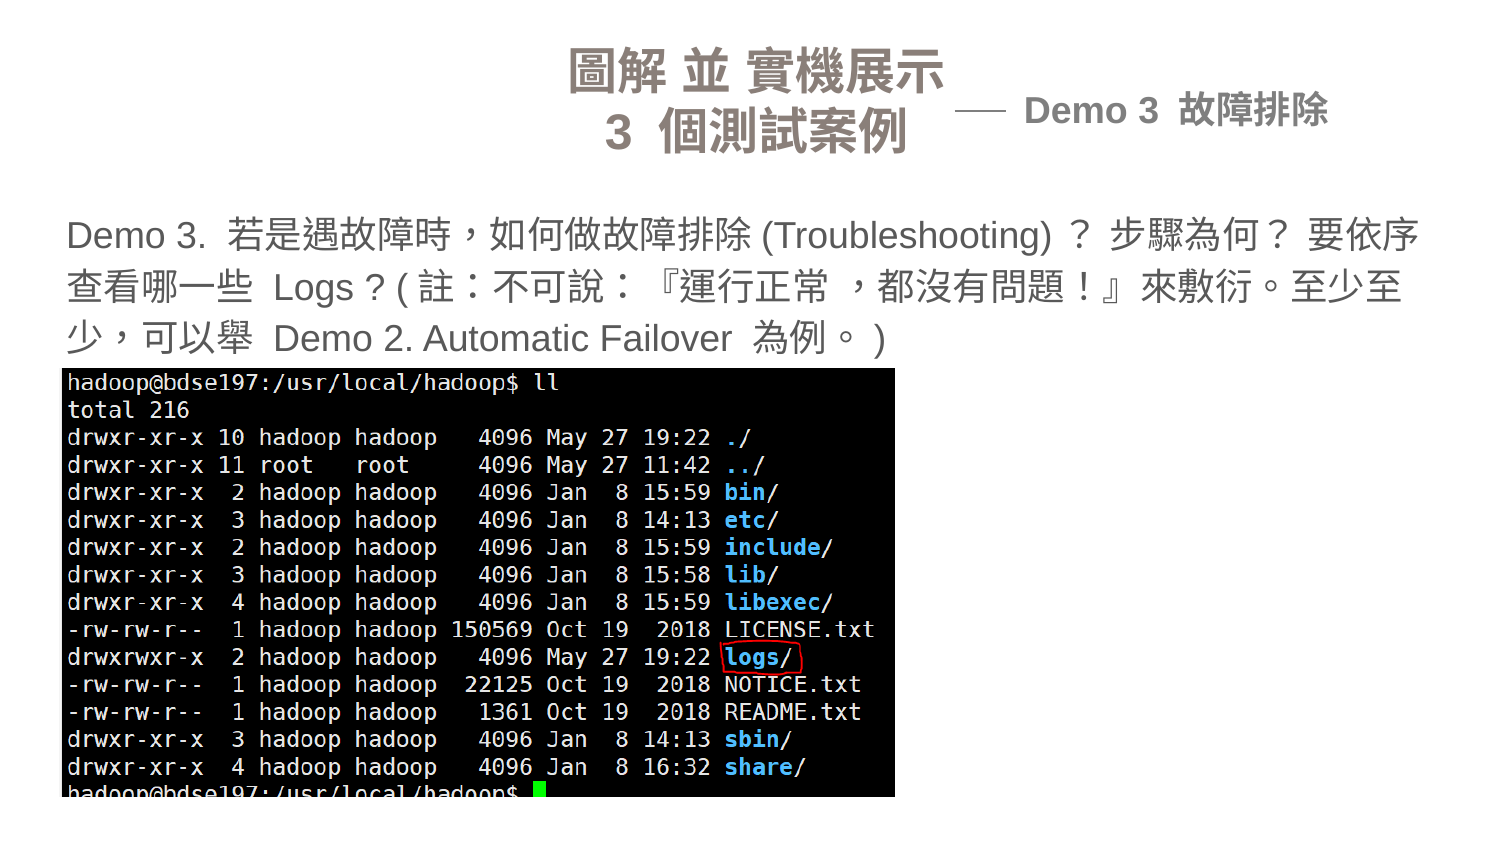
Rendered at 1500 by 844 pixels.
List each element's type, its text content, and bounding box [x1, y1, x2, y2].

text_box Demo 3 故障排除 [1009, 78, 1344, 139]
text_box 圖解 並 實機展示 3 個測試案例 [324, 24, 1189, 119]
list Demo 3. 若是遇故障時，如何做故障排除(Troubleshooting)？ 步驟為何？ 要依序查看哪一些 Logs ? (註：不可說：『運行正常 ，都沒有問題！』來敷衍。至少至少，可以舉 Demo 2. Automatic Failover 為例。) [51, 189, 1449, 750]
picture [58, 368, 895, 797]
